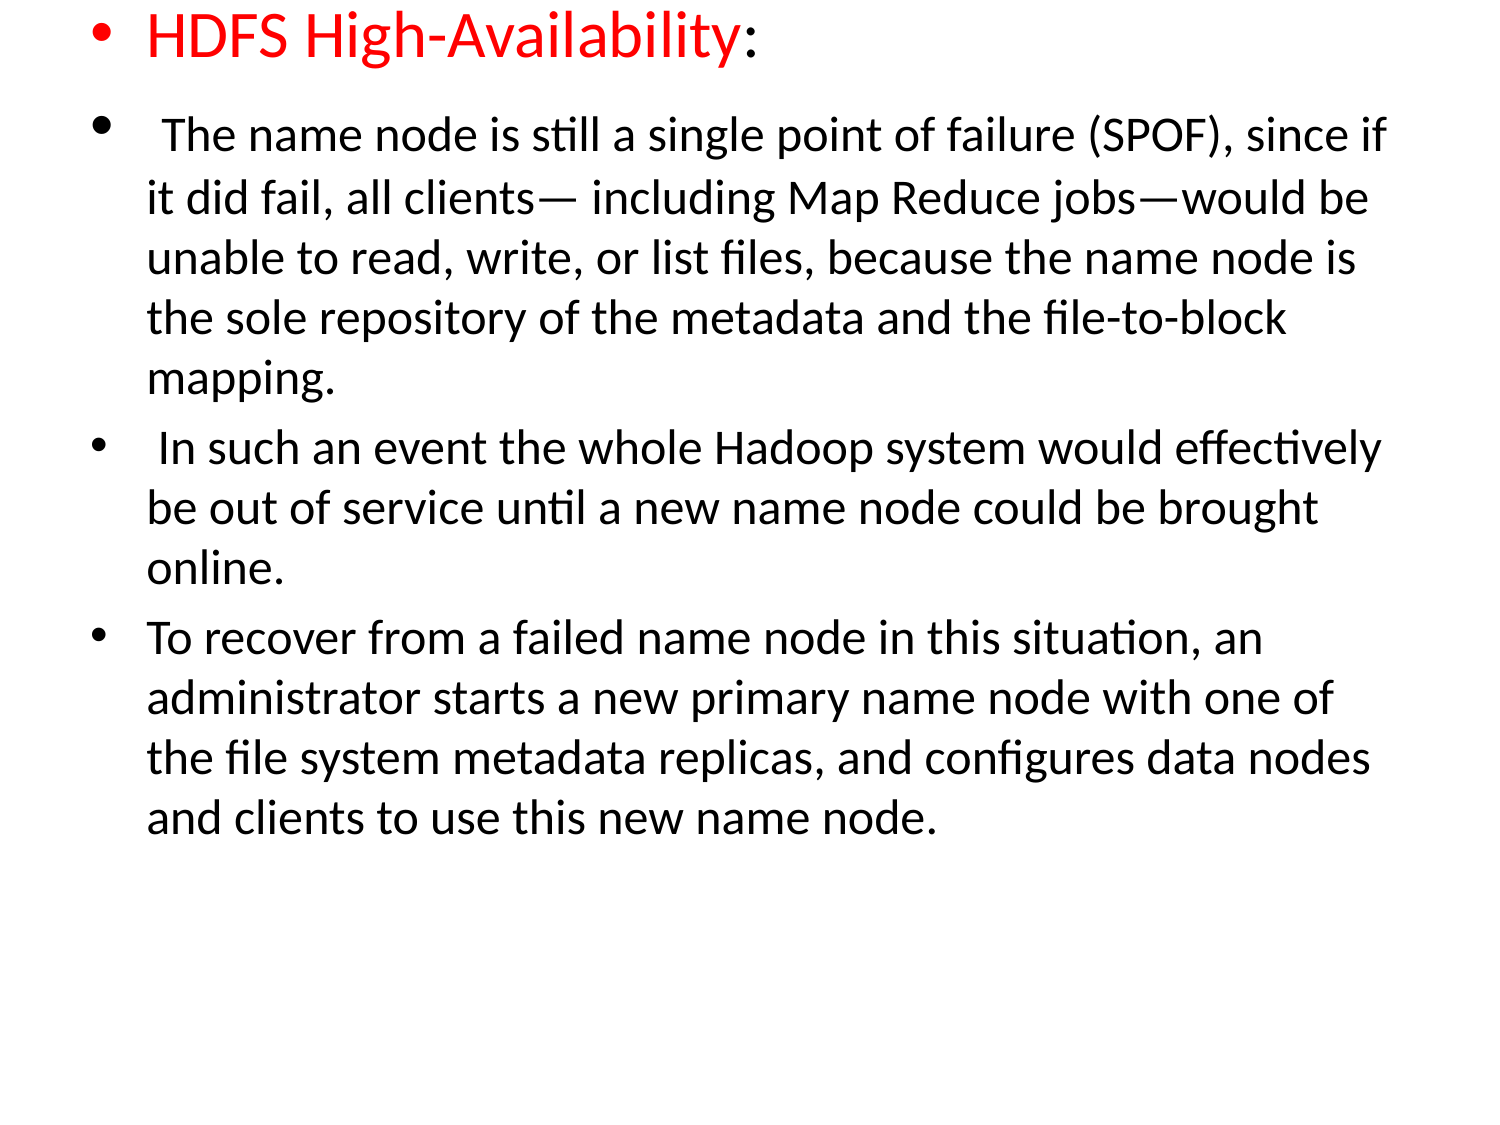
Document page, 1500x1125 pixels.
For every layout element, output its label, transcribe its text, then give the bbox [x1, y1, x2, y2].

list HDFS High-Availability: The name node is still a single point of failure (SPOF), since if it did fail, all clients— including Map Reduce jobs—would be unable to read, write, or list files, because the name node is the sole repository of the metadata and the file-to-block mapping. In such an event the whole Hadoop system would effectively be out of service until a new name node could be brought online. To recover from a failed name node in this situation, an administrator starts a new primary name node with one of the file system metadata replicas, and configures data nodes and clients to use this new name node. [75, 0, 1425, 1005]
